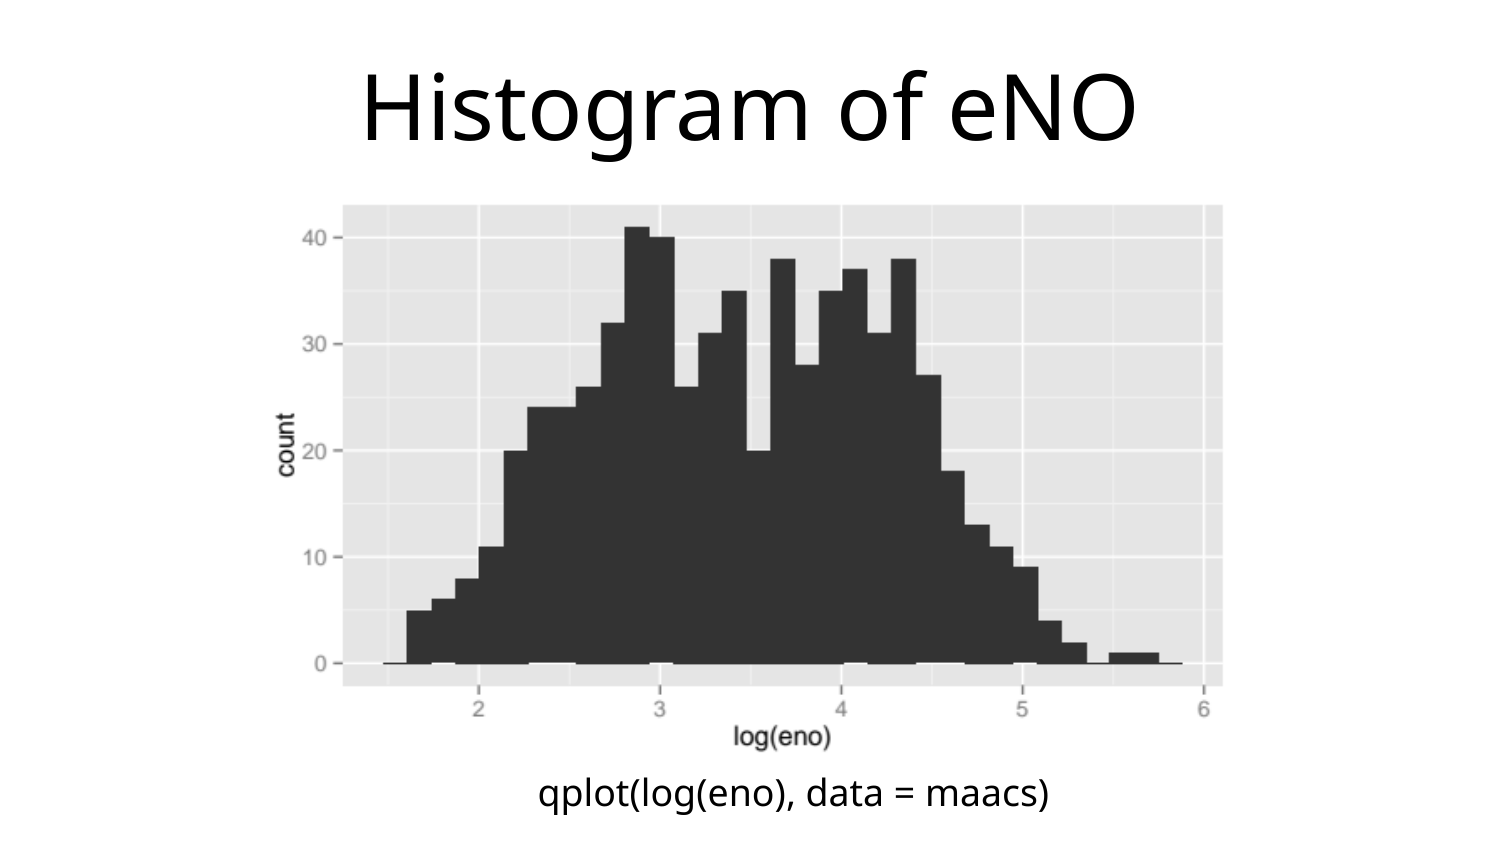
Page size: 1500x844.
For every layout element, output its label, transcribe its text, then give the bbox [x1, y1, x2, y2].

text_box qplot(log(eno), data = maacs) [522, 774, 1065, 822]
title Histogram of eNO [75, 33, 1425, 175]
picture [251, 175, 1251, 766]
